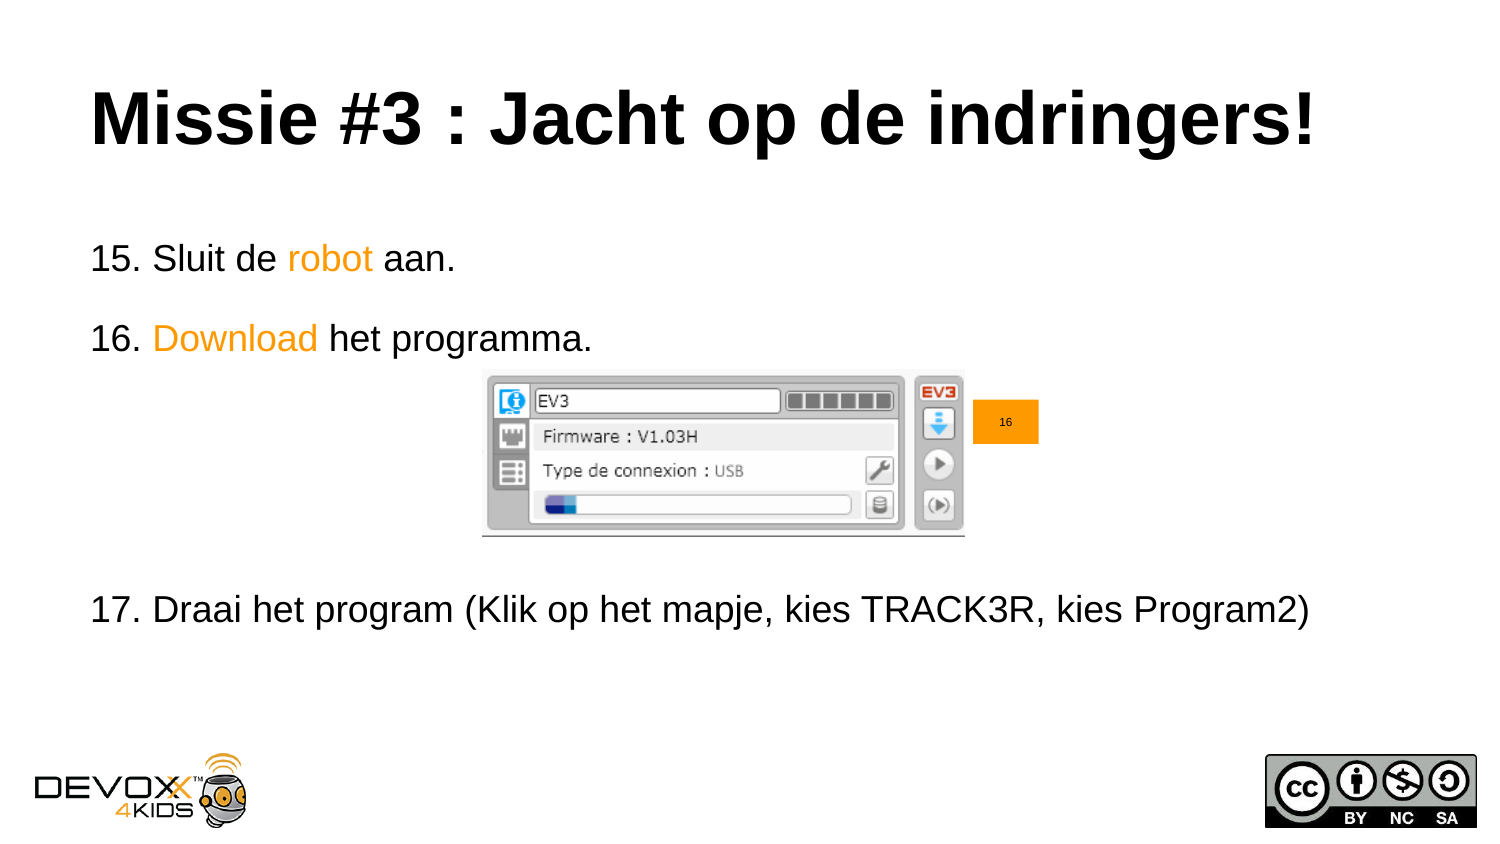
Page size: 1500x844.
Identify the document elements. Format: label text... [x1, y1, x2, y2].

title Missie #3 : Jacht op de indringers! [75, 33, 1425, 175]
text_box 17. Draai het program (Klik op het mapje, kies TRACK3R, kies Program2) [75, 547, 1353, 716]
list 15. Sluit de robot aan. 16. Download het programma. [75, 196, 1425, 402]
picture [481, 369, 965, 538]
picture [1265, 754, 1477, 828]
text_box 16 [973, 399, 1039, 444]
picture [35, 753, 246, 828]
